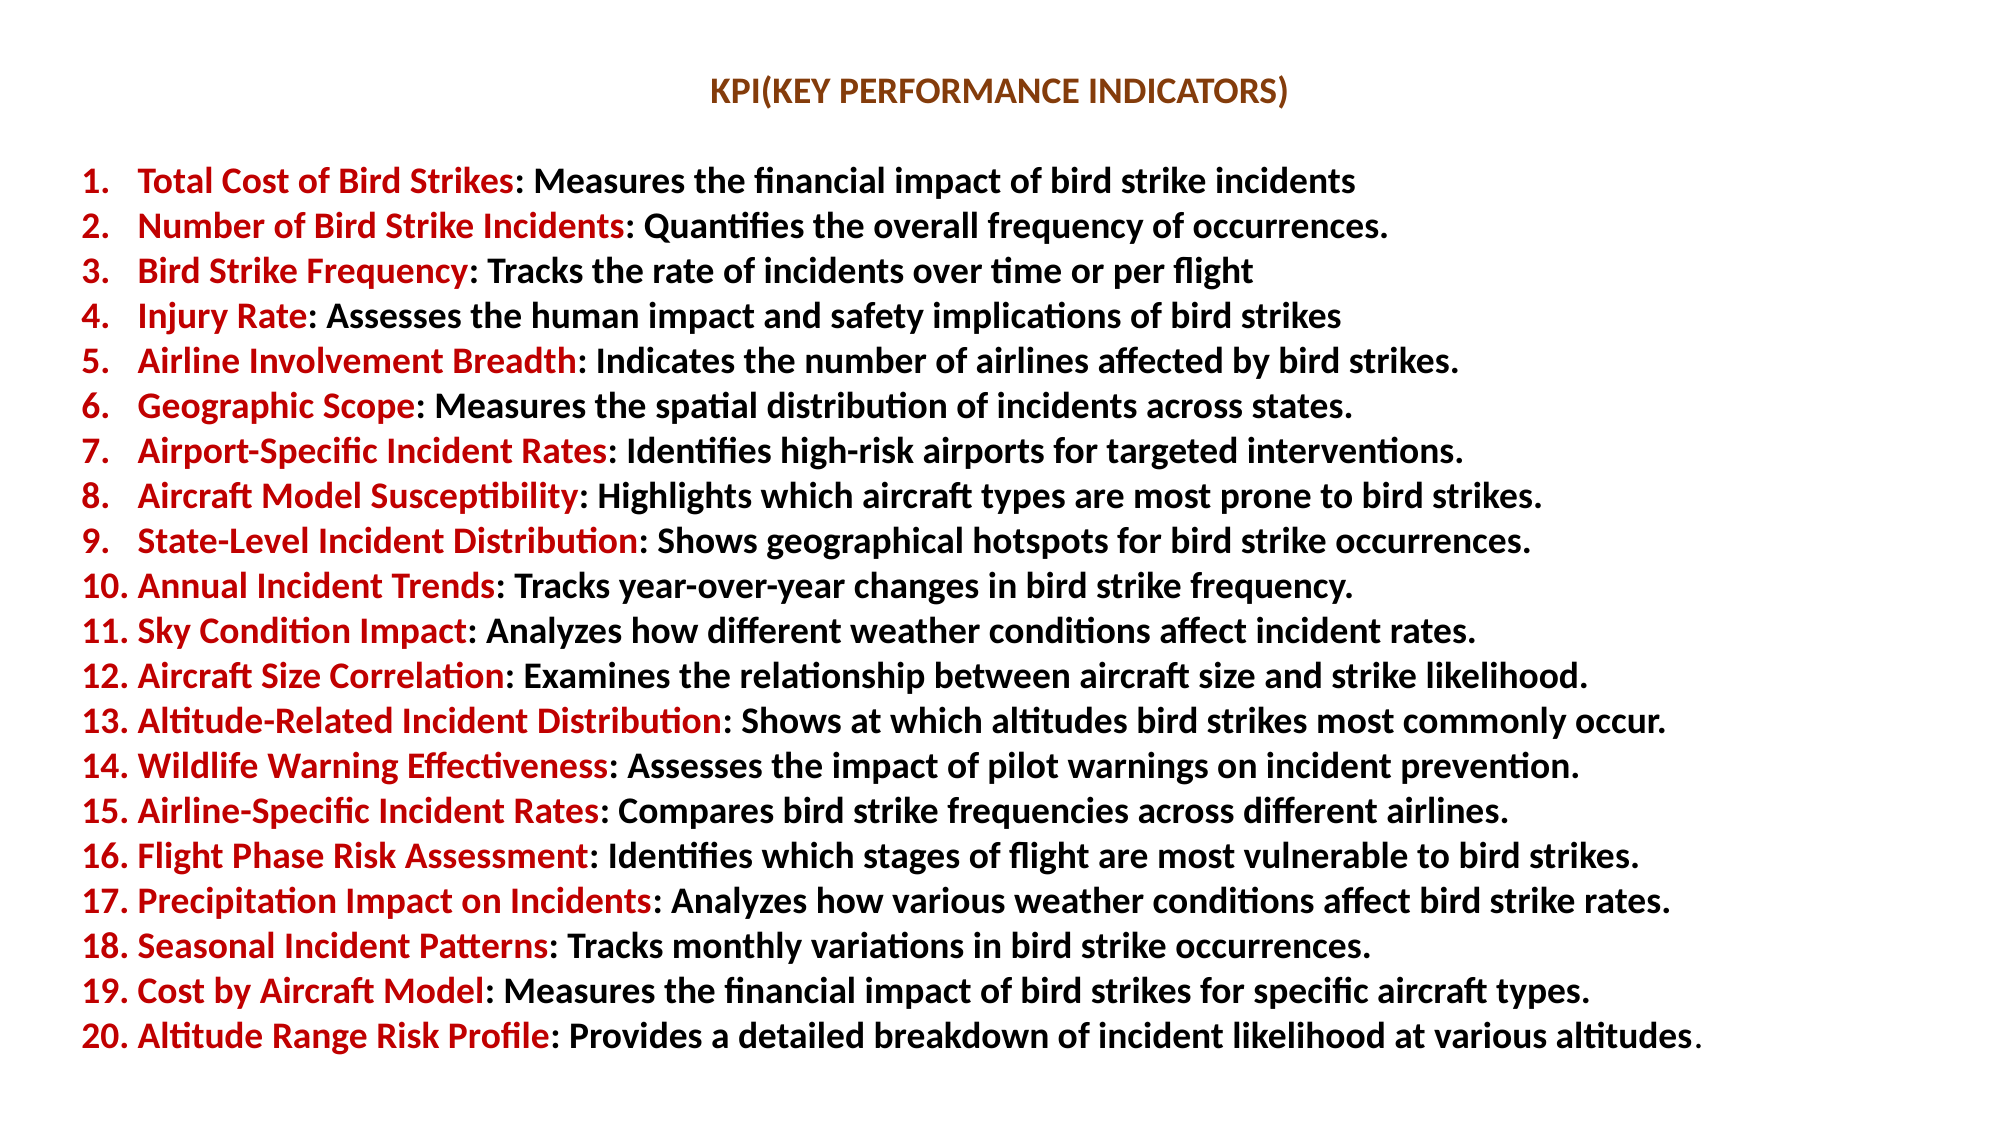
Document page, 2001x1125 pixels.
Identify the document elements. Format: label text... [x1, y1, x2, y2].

text_box KPI(KEY PERFORMANCE INDICATORS) Total Cost of Bird Strikes: Measures the financial impact of bird strike incidents Number of Bird Strike Incidents: Quantifies the overall frequency of occurrences. Bird Strike Frequency: Tracks the rate of incidents over time or per flight Injury Rate: Assesses the human impact and safety implications of bird strikes Airline Involvement Breadth: Indicates the number of airlines affected by bird strikes. Geographic Scope: Measures the spatial distribution of incidents across states. Airport-Specific Incident Rates: Identifies high-risk airports for targeted interventions. Aircraft Model Susceptibility: Highlights which aircraft types are most prone to bird strikes. State-Level Incident Distribution: Shows geographical hotspots for bird strike occurrences. Annual Incident Trends: Tracks year-over-year changes in bird strike frequency. Sky Condition Impact: Analyzes how different weather conditions affect incident rates. Aircraft Size Correlation: Examines the relationship between aircraft size and strike likelihood. Altitude-Related Incident Distribution: Shows at which altitudes bird strikes most commonly occur. Wildlife Warning Effectiveness: Assesses the impact of pilot warnings on incident prevention. Airline-Specific Incident Rates: Compares bird strike frequencies across different airlines. Flight Phase Risk Assessment: Identifies which stages of flight are most vulnerable to bird strikes. Precipitation Impact on Incidents: Analyzes how various weather conditions affect bird strike rates. Seasonal Incident Patterns: Tracks monthly variations in bird strike occurrences. Cost by Aircraft Model: Measures the financial impact of bird strikes for specific aircraft types. Altitude Range Risk Profile: Provides a detailed breakdown of incident likelihood at various altitudes. [66, 58, 1934, 1063]
